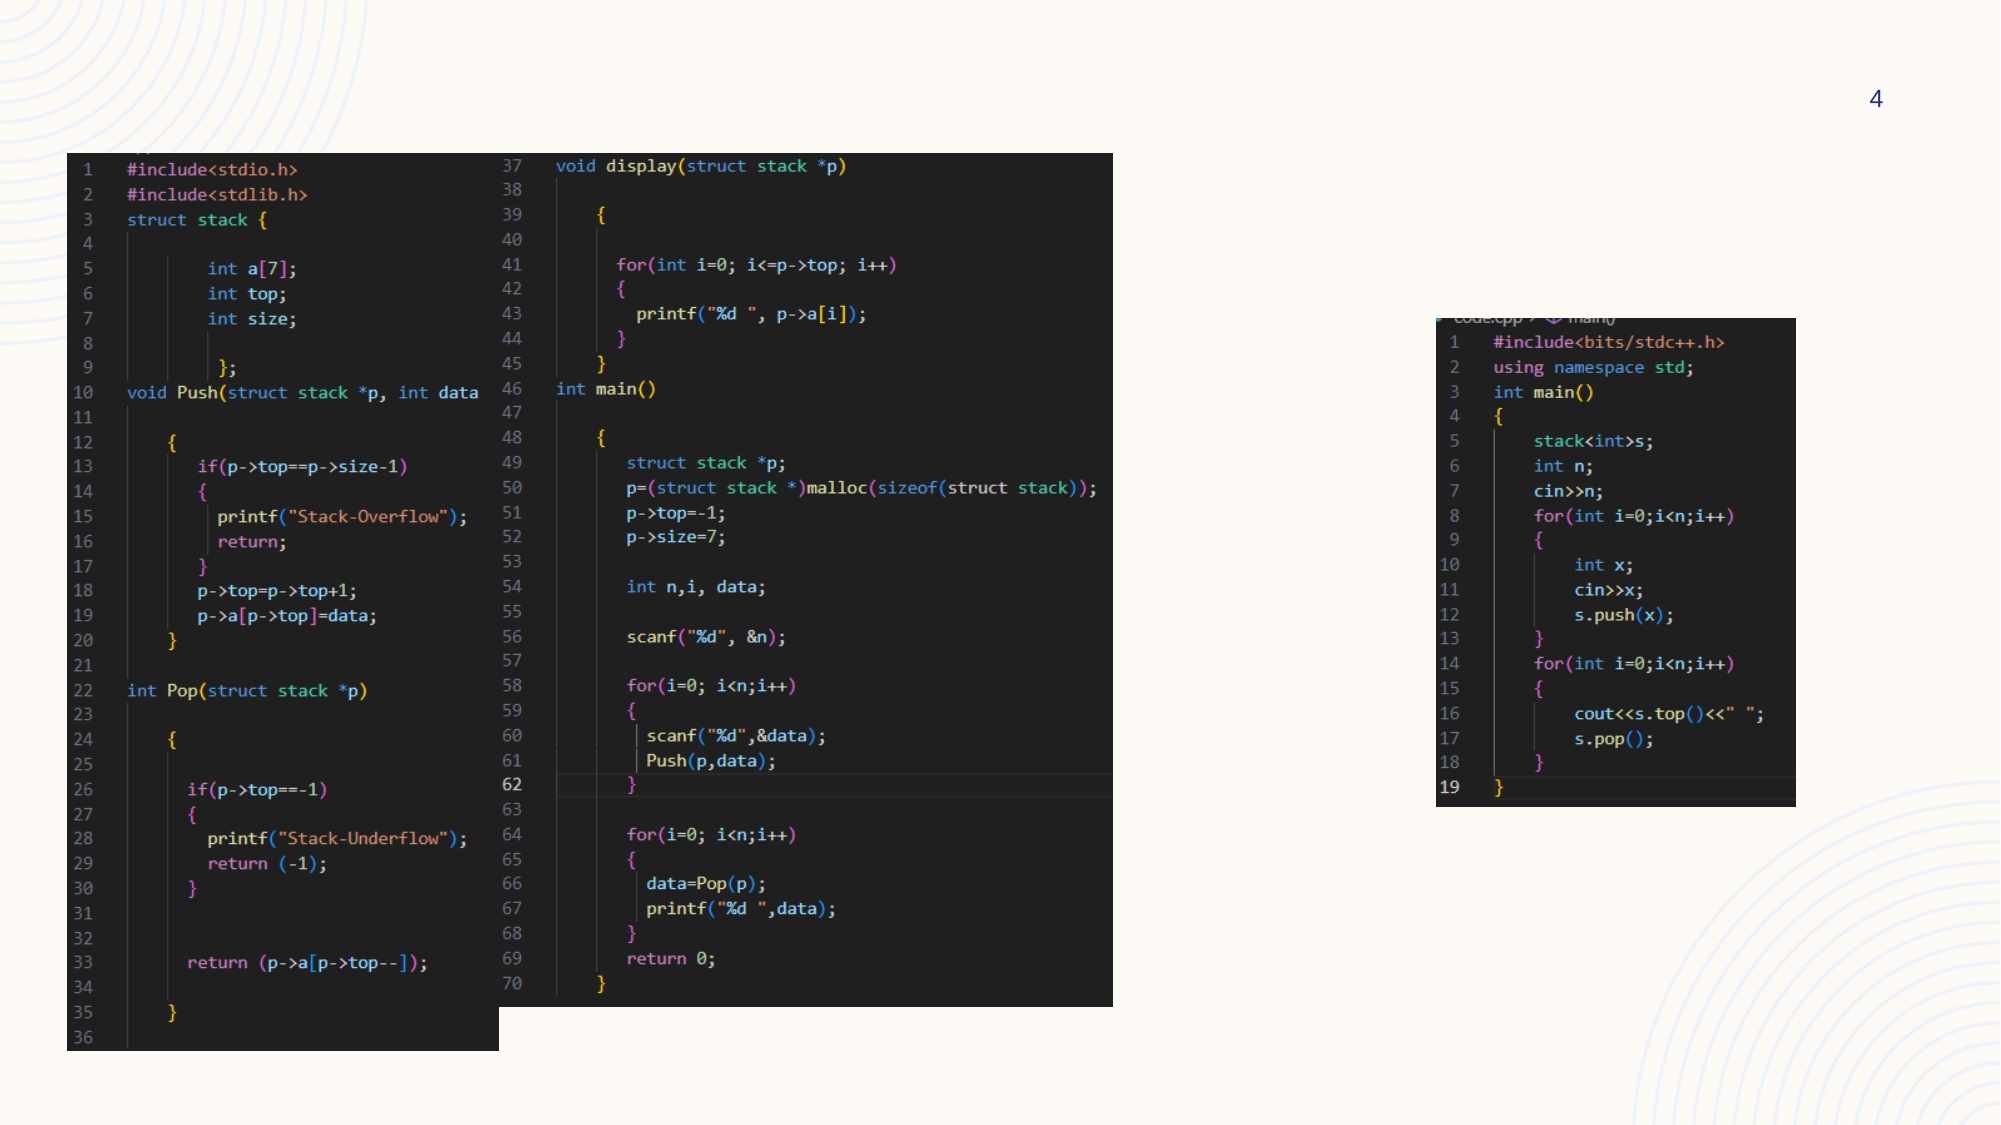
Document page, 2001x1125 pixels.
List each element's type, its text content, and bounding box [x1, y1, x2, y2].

picture [67, 153, 1113, 1051]
picture [1436, 318, 1796, 807]
slide_number 4 [1795, 75, 1958, 120]
